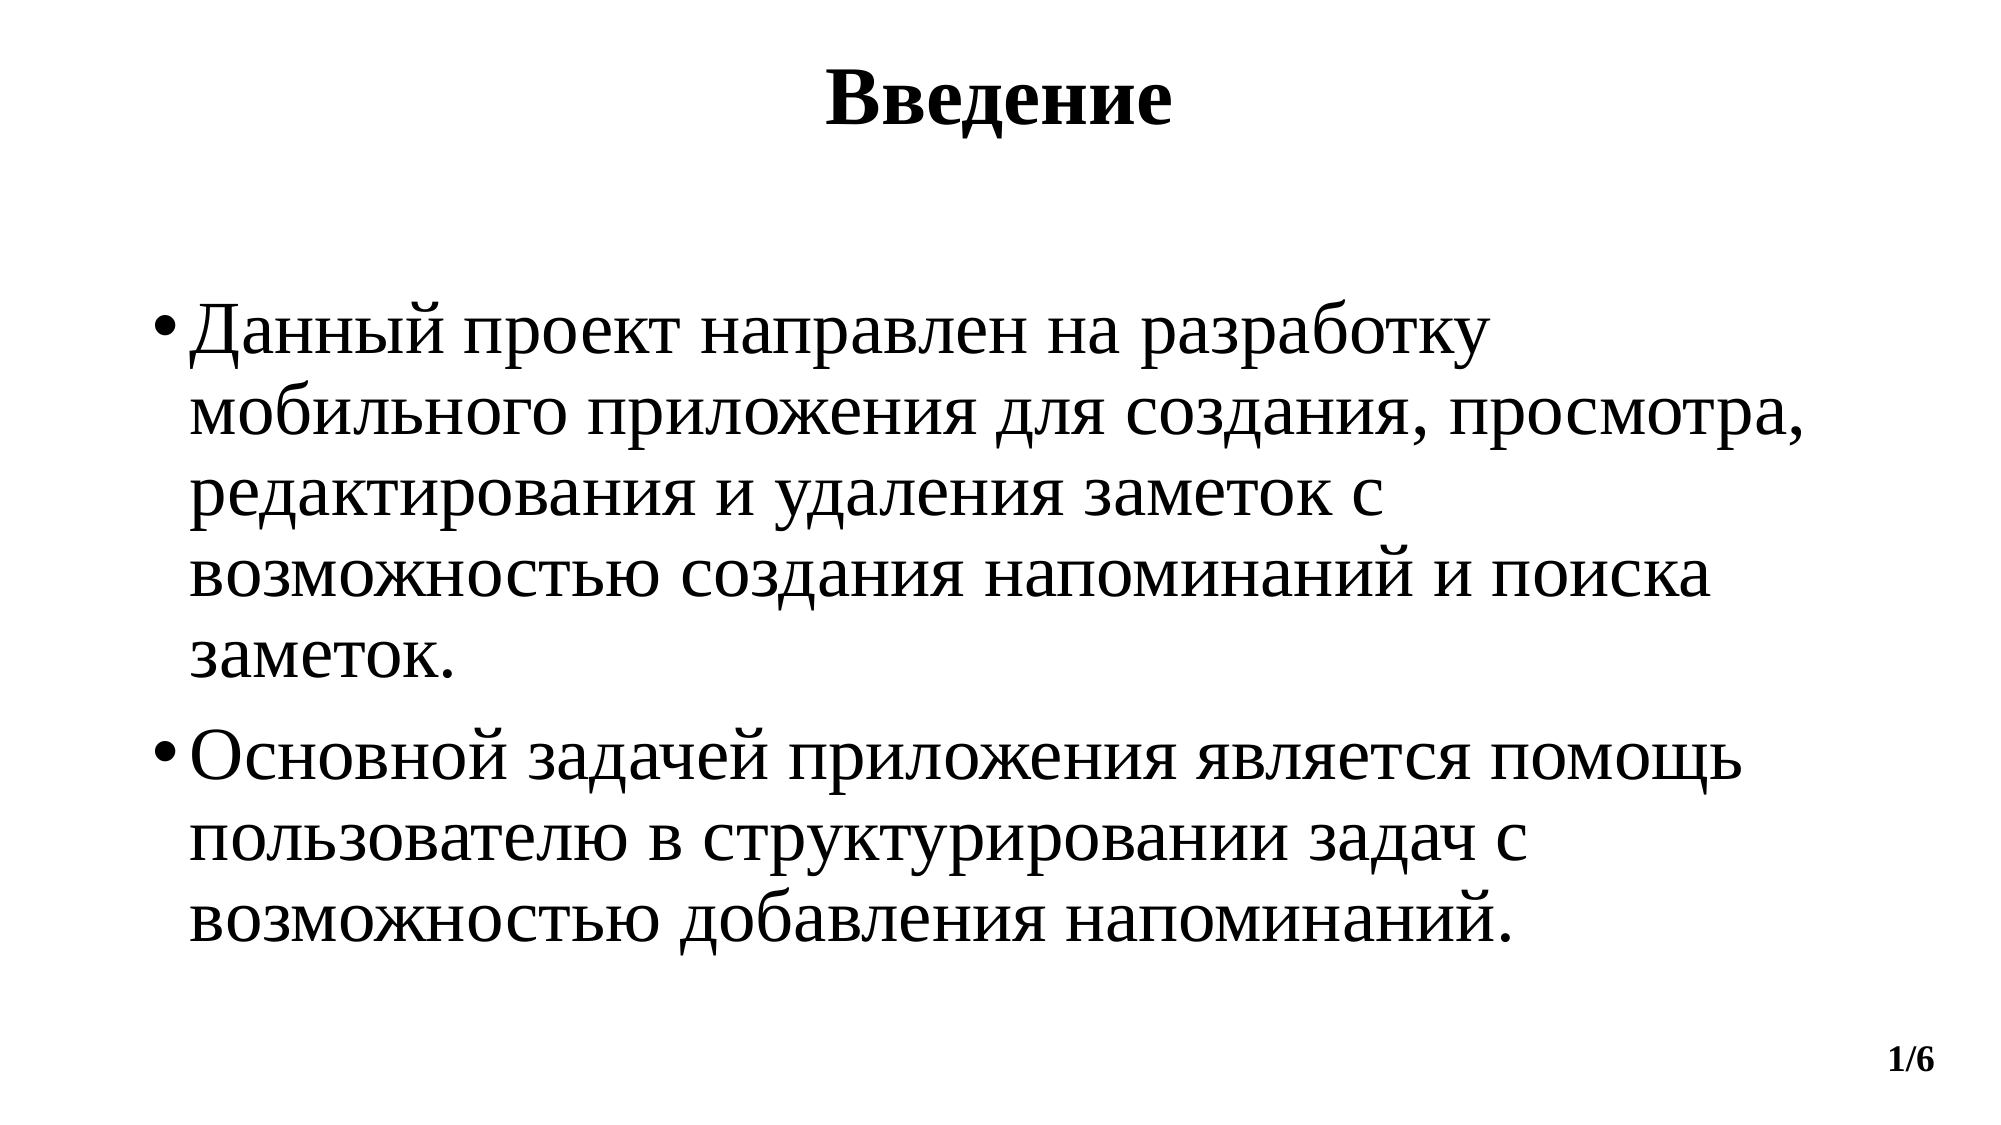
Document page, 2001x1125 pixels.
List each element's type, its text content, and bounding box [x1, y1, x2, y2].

title Введение [598, 25, 1402, 170]
text_box 1/6 [1786, 1031, 1950, 1091]
list Данный проект направлен на разработку мобильного приложения для создания, просмотра, редактирования и удаления заметок с возможностью создания напоминаний и поиска заметок. Основной задачей приложения является помощь пользователю в структурировании задач с возможностью добавления напоминаний. [137, 281, 1863, 996]
